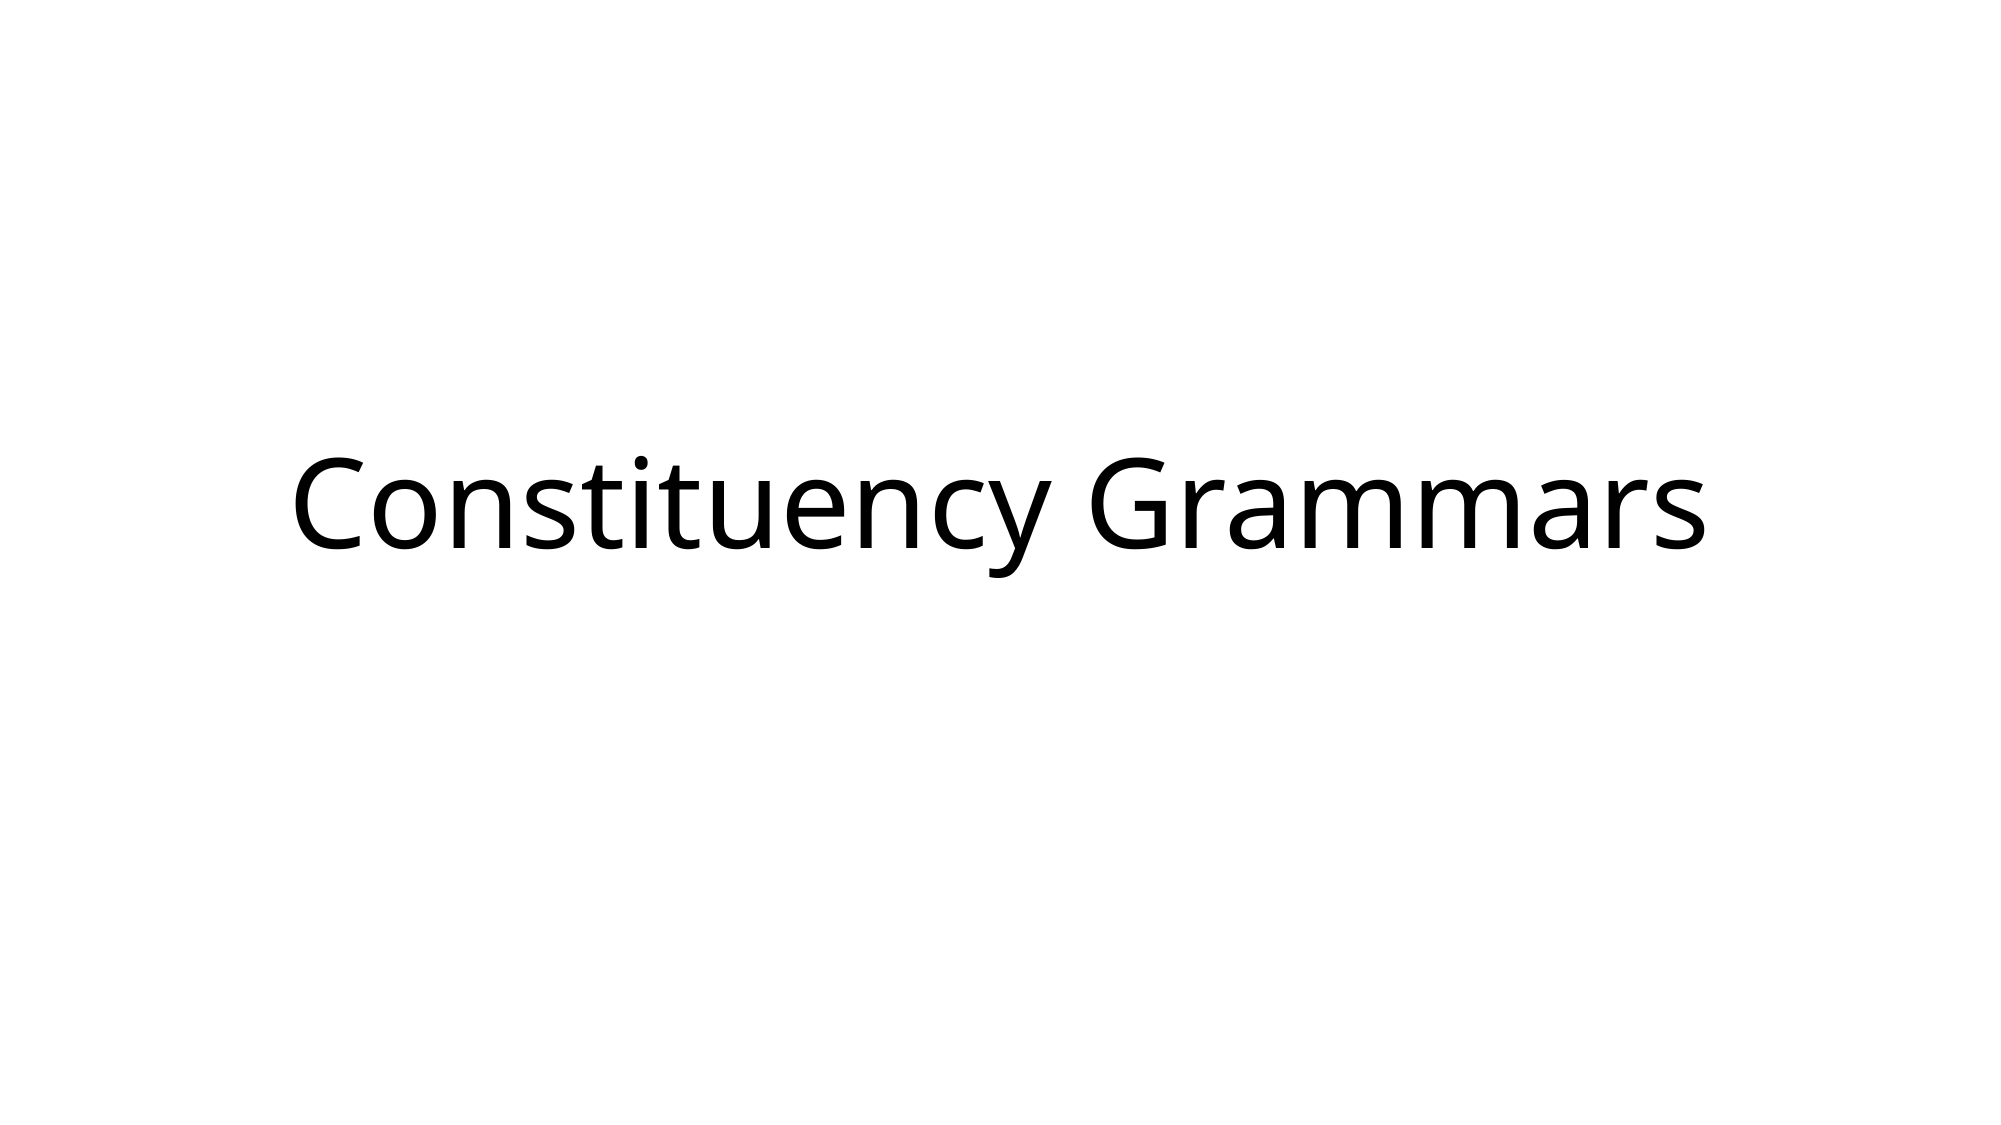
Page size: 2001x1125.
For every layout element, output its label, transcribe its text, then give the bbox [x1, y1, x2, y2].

title Constituency Grammars [249, 184, 1750, 576]
